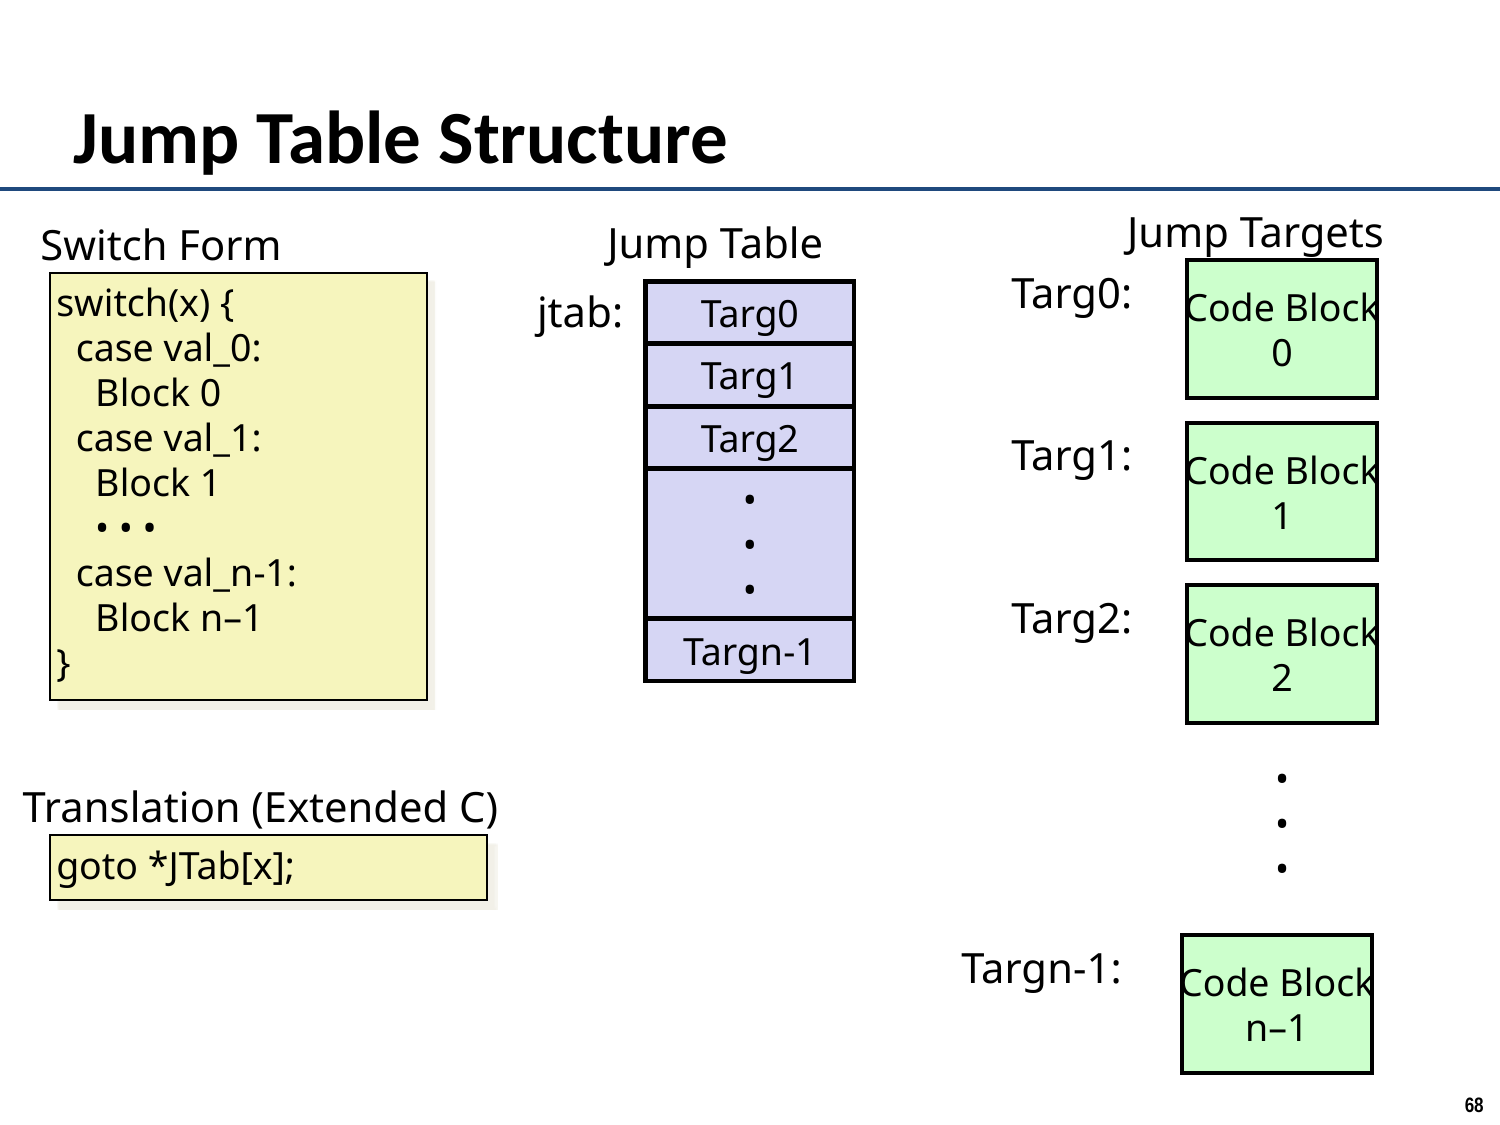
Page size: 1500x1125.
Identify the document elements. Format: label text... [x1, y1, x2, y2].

text_box jtab: [530, 279, 630, 342]
text_box Targn-1: [954, 935, 1128, 998]
text_box • • • [1263, 747, 1301, 898]
text_box Code Block 0 [1186, 263, 1378, 398]
text_box Code Block n–1 [1181, 935, 1373, 1073]
text_box Code Block 2 [1186, 585, 1378, 723]
title Jump Table Structure [58, 71, 1305, 197]
text_box Targ1: [1004, 422, 1139, 486]
text_box Targn-1 [645, 619, 855, 682]
text_box Targ0 [645, 281, 855, 343]
text_box Targ2 [645, 406, 855, 468]
text_box goto *JTab[x]; [49, 838, 488, 900]
text_box Jump Table [600, 210, 830, 273]
text_box Translation (Extended C) [16, 774, 505, 838]
text_box Code Block 1 [1186, 422, 1378, 561]
text_box switch(x) { case val_0: Block 0 case val_1: Block 1 • • • case val_n-1: Block n–1 } [50, 272, 428, 700]
text_box Jump Targets [1120, 200, 1391, 263]
text_box • • • [645, 468, 855, 619]
text_box Targ0: [1004, 260, 1139, 323]
text_box Targ2: [1004, 585, 1139, 648]
text_box Targ1 [645, 343, 855, 406]
text_box Switch Form [34, 212, 288, 275]
